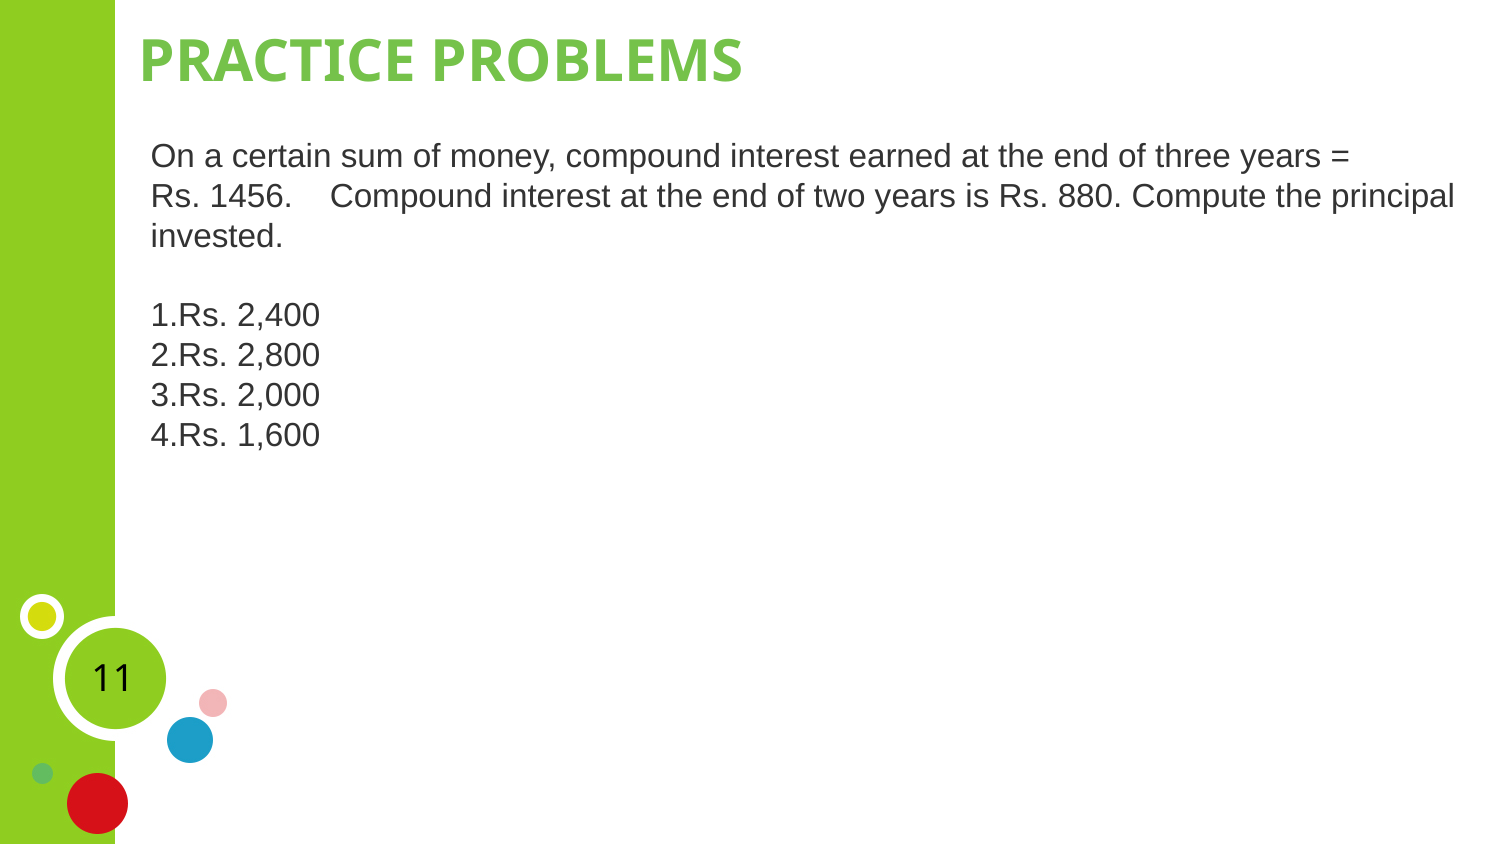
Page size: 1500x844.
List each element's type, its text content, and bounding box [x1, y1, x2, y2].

text_box 11 [76, 646, 172, 706]
title PRACTICE PROBLEMS [123, 12, 1359, 103]
picture [0, 0, 1500, 844]
text_box On a certain sum of money, compound interest earned at the end of three years = Rs. 1456. Compound interest at the end of two years is Rs. 880. Compute the principal invested. Rs. 2,400 Rs. 2,800 Rs. 2,000 Rs. 1,600 [135, 126, 1500, 501]
